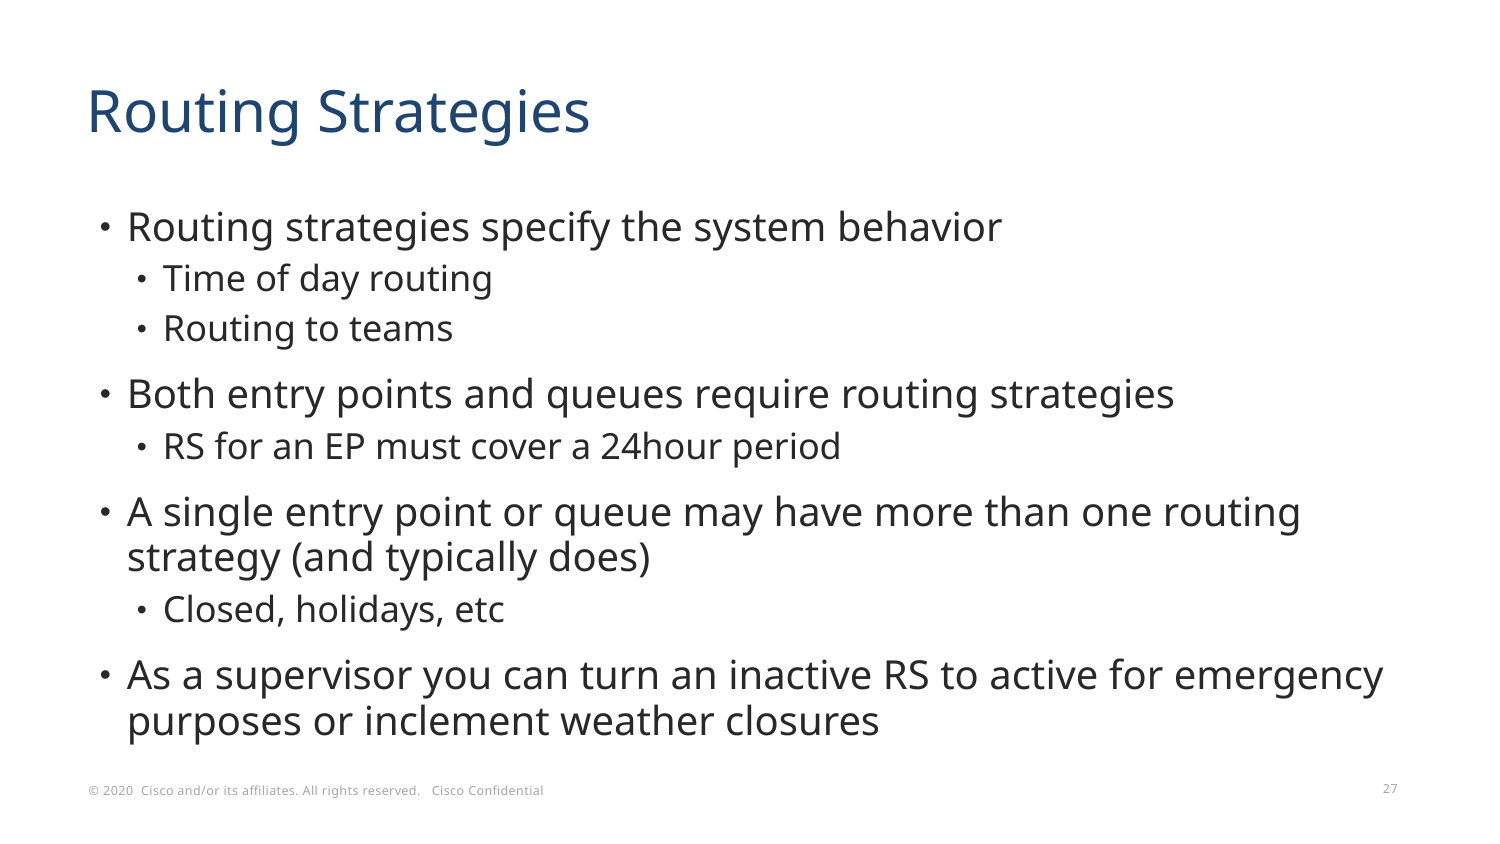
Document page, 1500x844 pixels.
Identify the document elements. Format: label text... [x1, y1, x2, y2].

list Routing strategies specify the system behavior Time of day routing Routing to teams Both entry points and queues require routing strategies RS for an EP must cover a 24hour period A single entry point or queue may have more than one routing strategy (and typically does) Closed, holidays, etc As a supervisor you can turn an inactive RS to active for emergency purposes or inclement weather closures [75, 197, 1434, 754]
title Routing Strategies [71, 55, 1441, 176]
